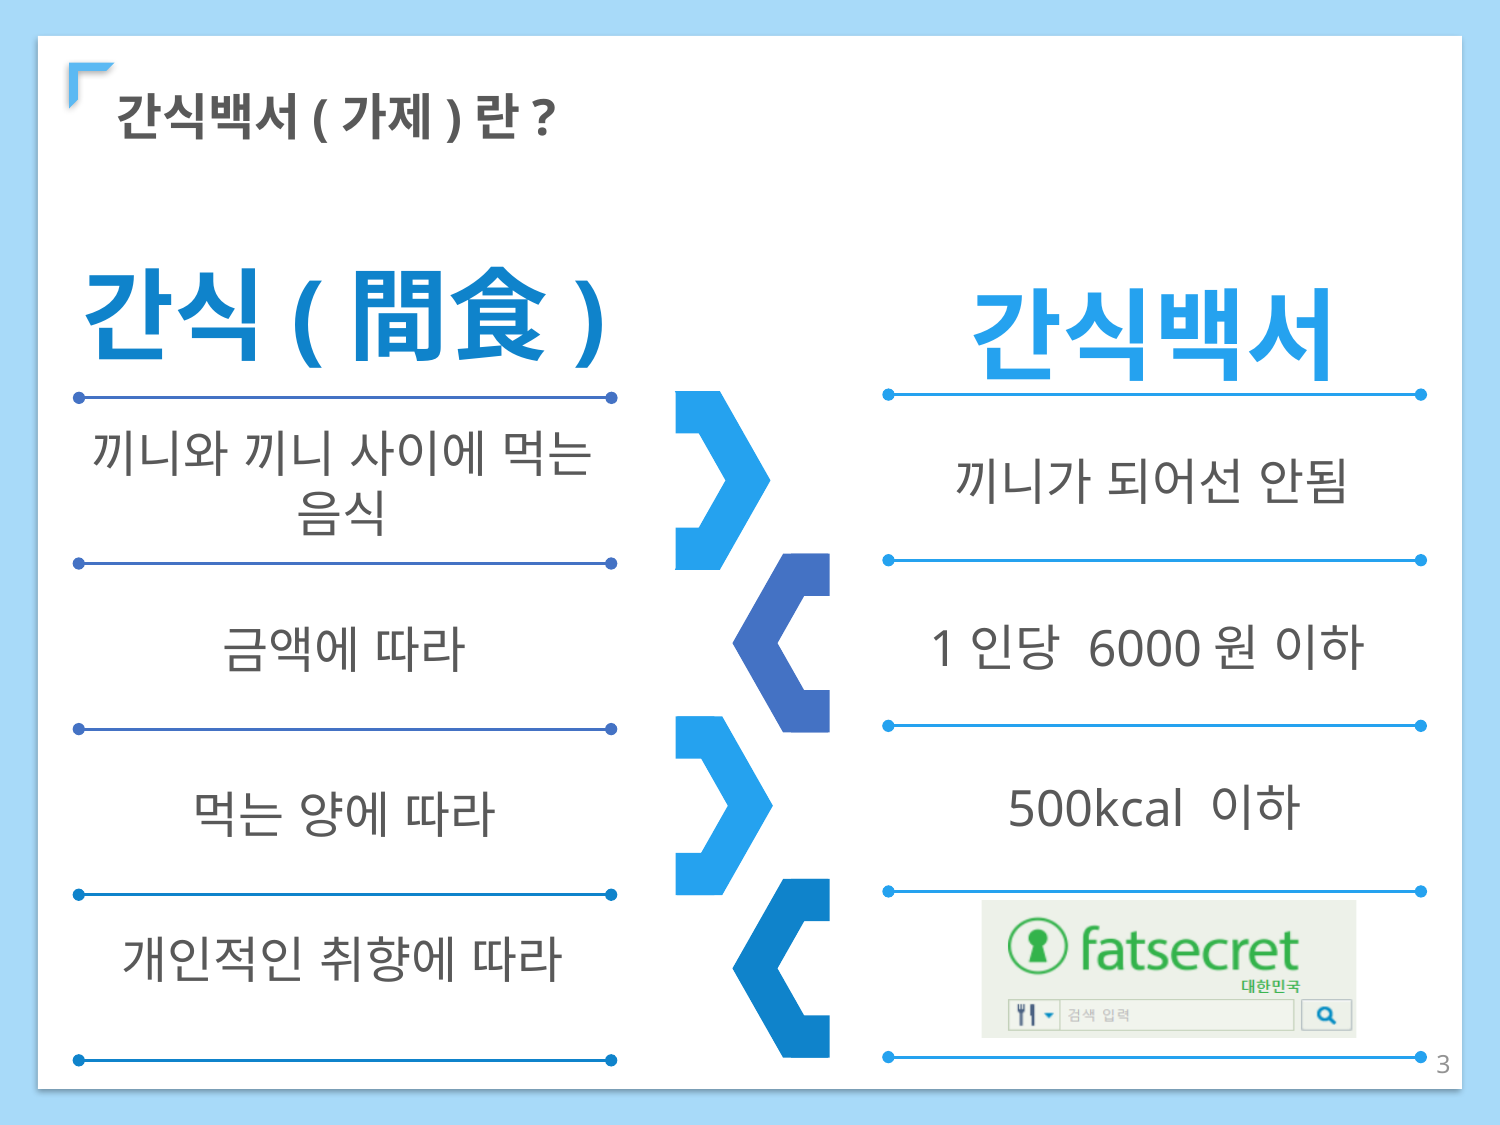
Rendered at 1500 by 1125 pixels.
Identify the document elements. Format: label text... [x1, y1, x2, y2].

text_box 간식(間食) [56, 245, 634, 381]
text_box 끼니가 되어선 안됨 [885, 443, 1421, 518]
text_box 먹는 양에 따라 [97, 775, 593, 851]
title 간식백서(가제)란? [101, 56, 1452, 174]
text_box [674, 390, 771, 571]
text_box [732, 553, 830, 733]
text_box 간식백서 [880, 264, 1429, 400]
slide_number 3 [1115, 1035, 1466, 1095]
text_box 1인당 6000원 이하 [886, 608, 1409, 684]
picture [981, 899, 1357, 1038]
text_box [675, 716, 774, 896]
text_box 금액에 따라 [97, 610, 593, 686]
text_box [732, 878, 830, 1058]
text_box 500kcal 이하 [907, 769, 1403, 844]
text_box 끼니와 끼니 사이에 먹는 음식 [74, 414, 612, 550]
text_box 개인적인 취향에 따라 [95, 921, 591, 996]
